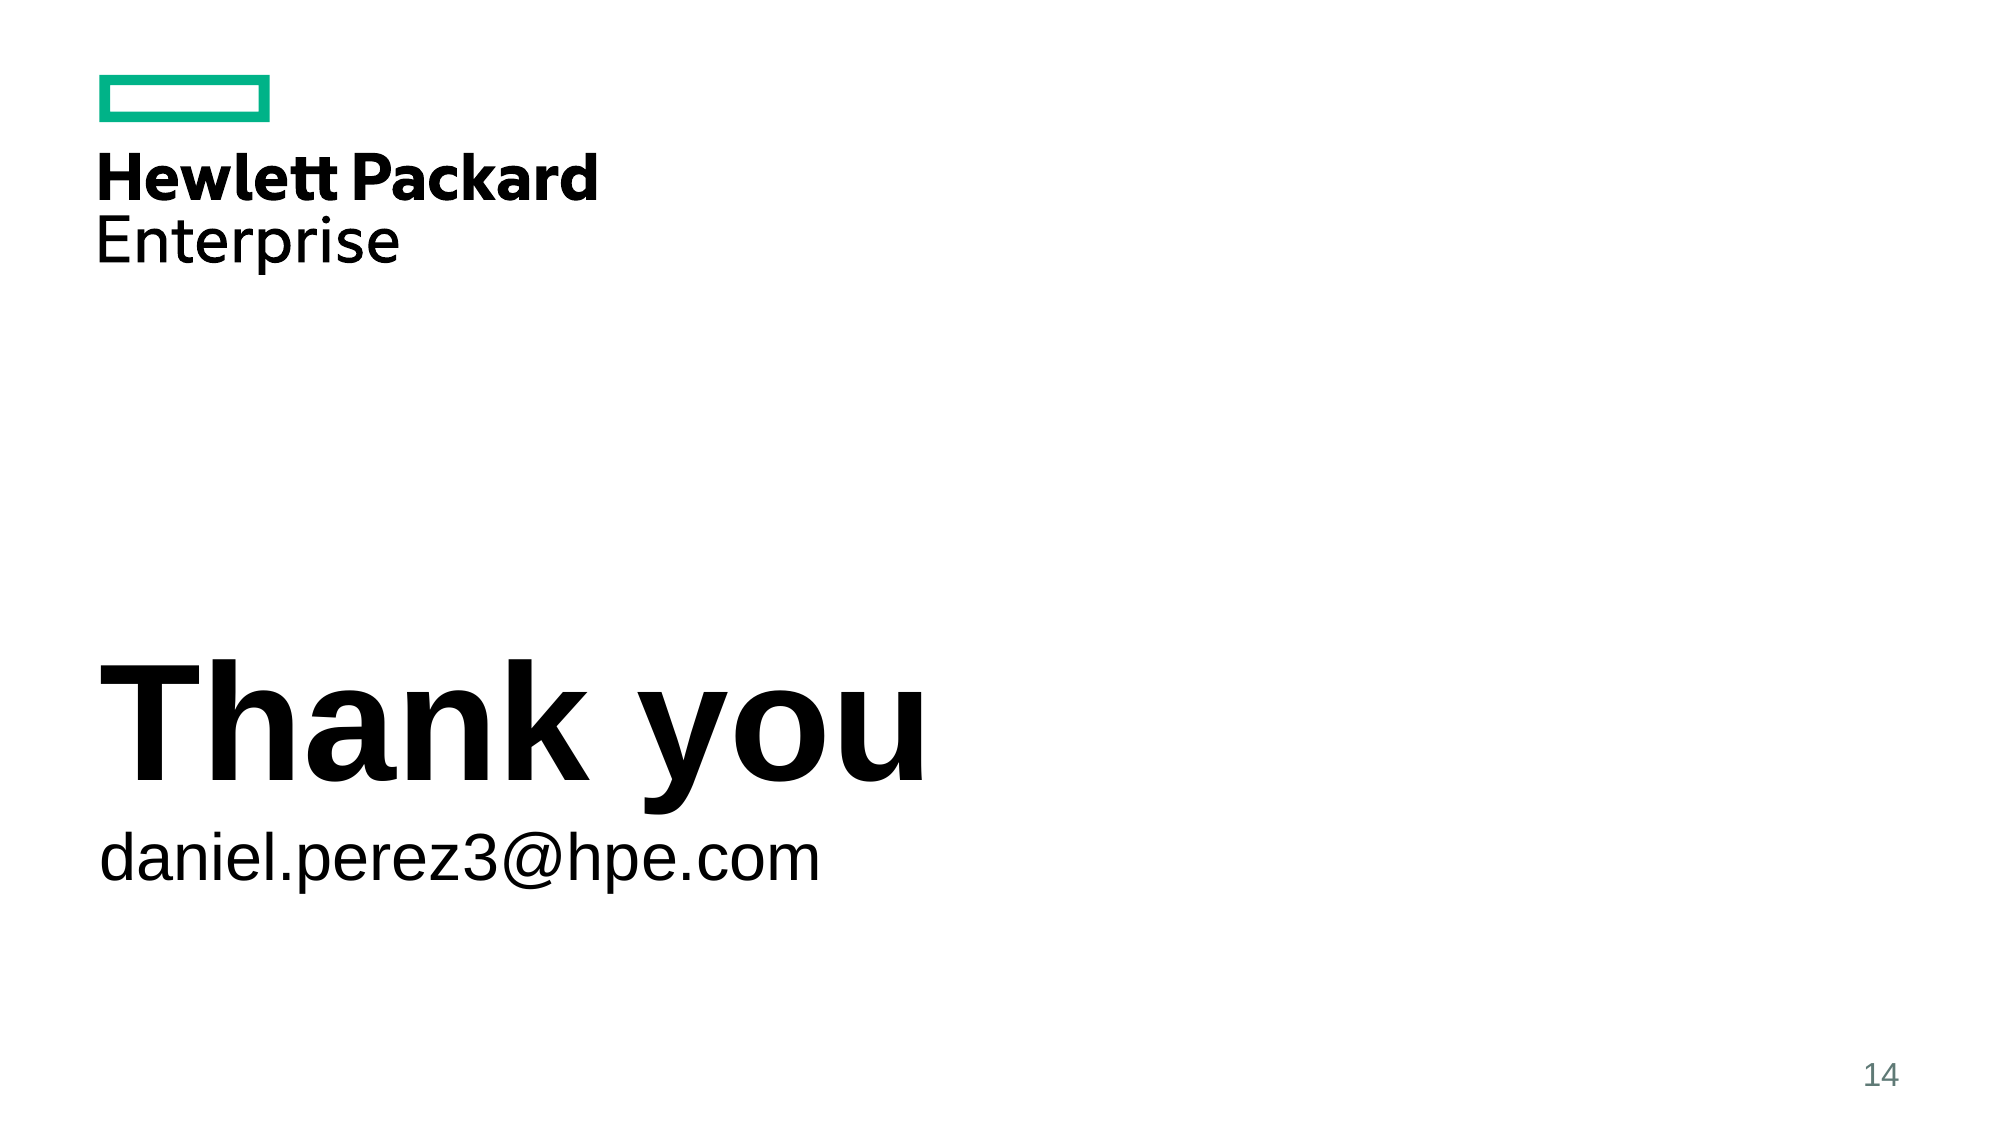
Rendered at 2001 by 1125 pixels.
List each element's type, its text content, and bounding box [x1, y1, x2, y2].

list daniel.perez3@hpe.com [99, 822, 1600, 1000]
slide_number 14 [1812, 1054, 1900, 1093]
title Thank you [99, 437, 1600, 813]
